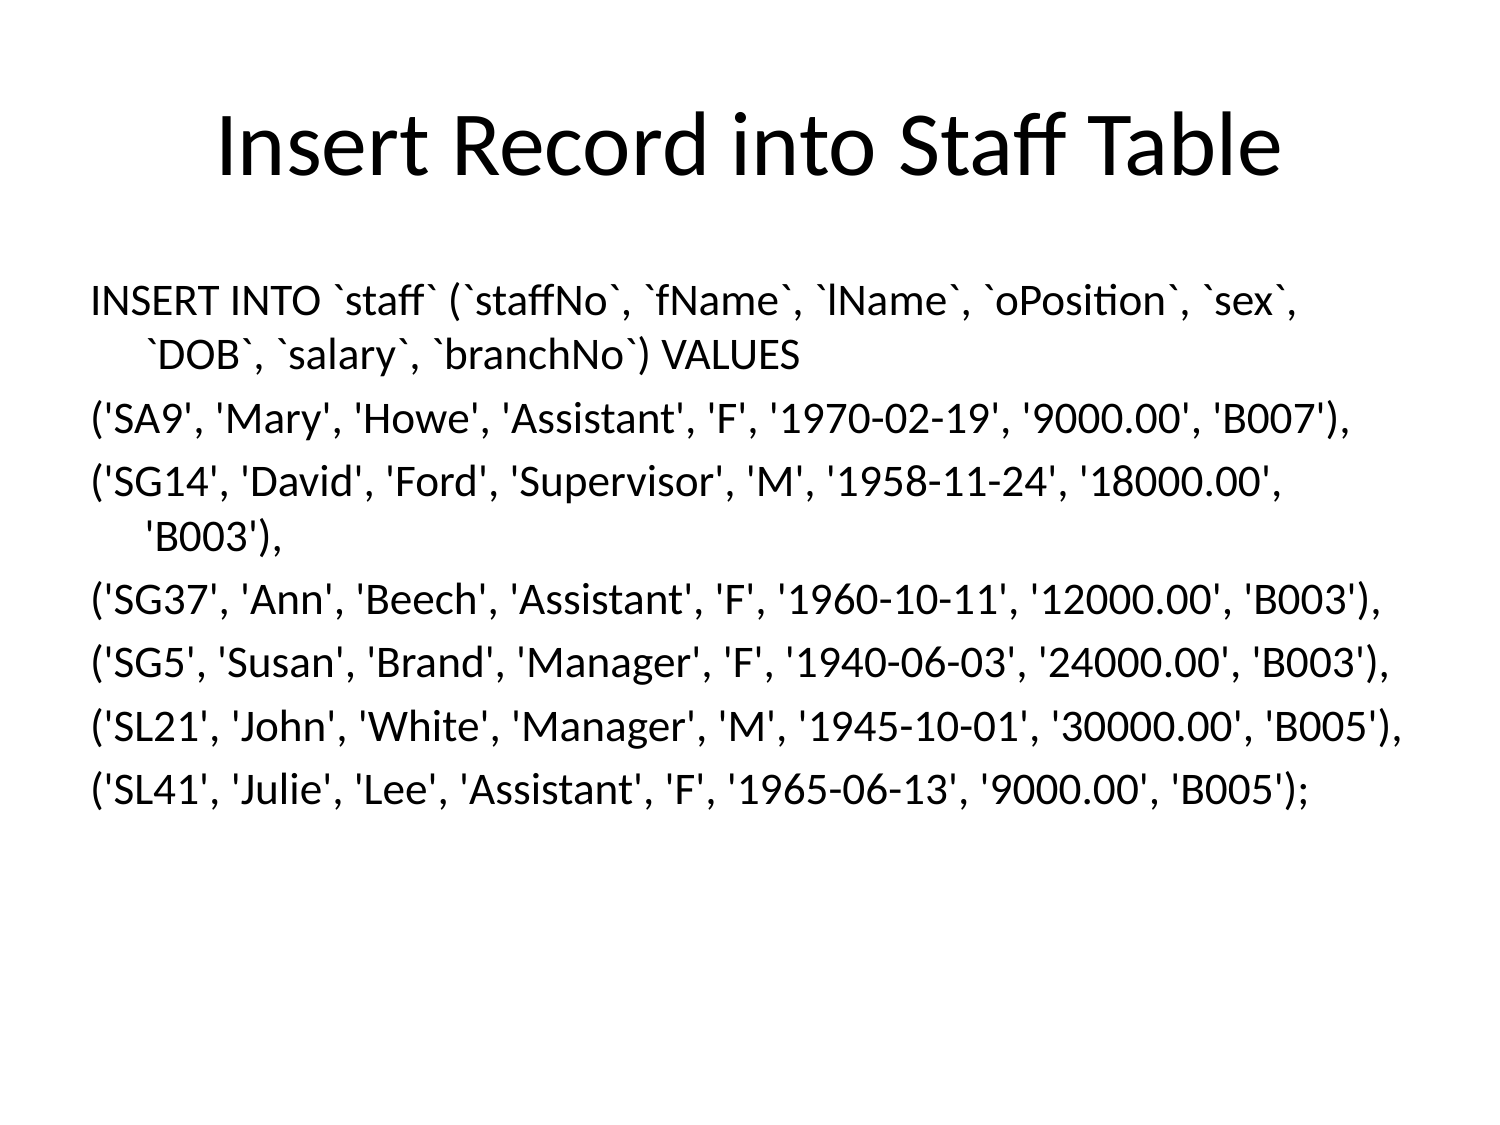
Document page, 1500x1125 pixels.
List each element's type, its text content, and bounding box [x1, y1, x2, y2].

title Insert Record into Staff Table [75, 45, 1425, 233]
list INSERT INTO `staff` (`staffNo`, `fName`, `lName`, `oPosition`, `sex`, `DOB`, `salary`, `branchNo`) VALUES ('SA9', 'Mary', 'Howe', 'Assistant', 'F', '1970-02-19', '9000.00', 'B007'), ('SG14', 'David', 'Ford', 'Supervisor', 'M', '1958-11-24', '18000.00', 'B003'), ('SG37', 'Ann', 'Beech', 'Assistant', 'F', '1960-10-11', '12000.00', 'B003'), ('SG5', 'Susan', 'Brand', 'Manager', 'F', '1940-06-03', '24000.00', 'B003'), ('SL21', 'John', 'White', 'Manager', 'M', '1945-10-01', '30000.00', 'B005'), ('SL41', 'Julie', 'Lee', 'Assistant', 'F', '1965-06-13', '9000.00', 'B005'); [75, 262, 1425, 1005]
